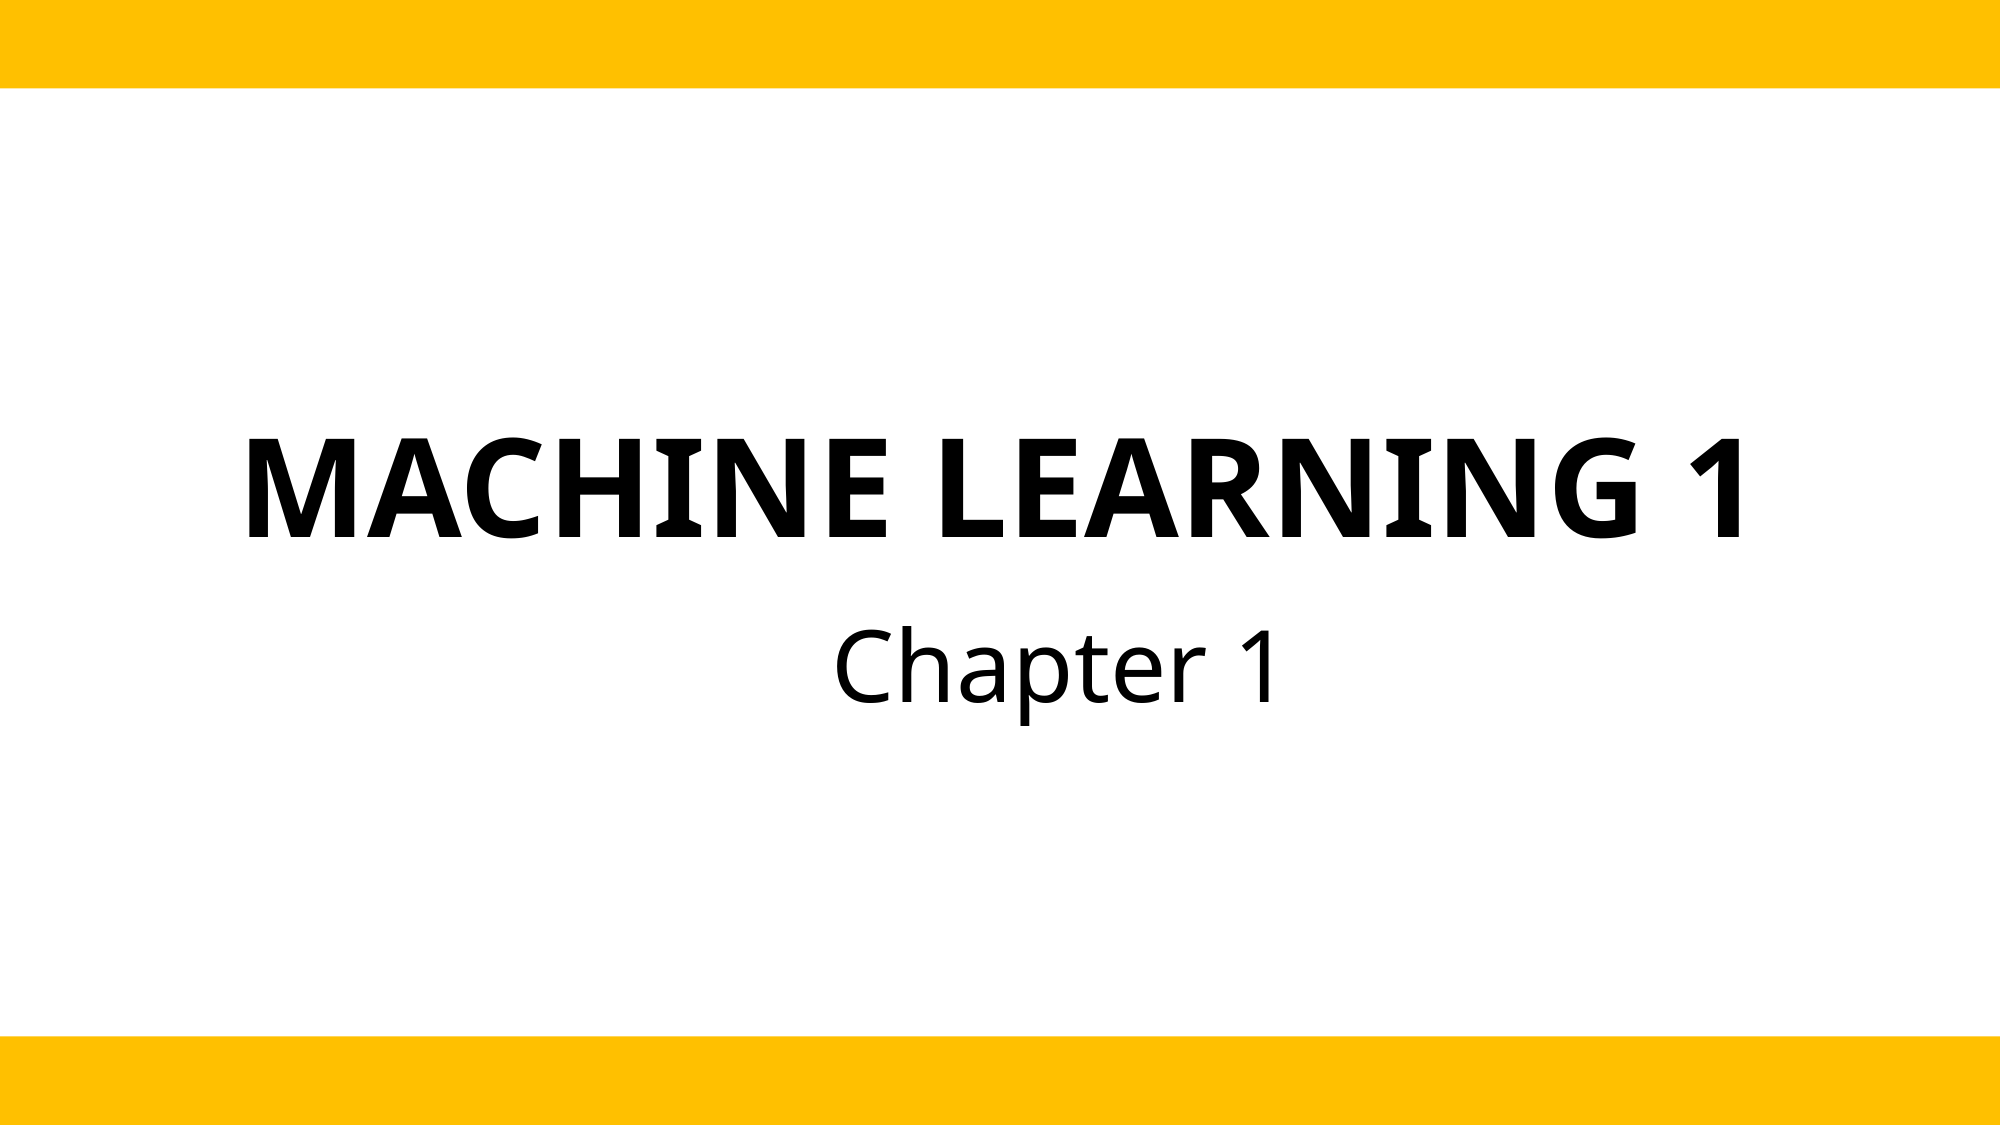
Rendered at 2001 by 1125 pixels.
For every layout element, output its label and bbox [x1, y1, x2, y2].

text_box [0, 0, 2000, 89]
text_box [0, 1035, 2000, 1125]
text_box [176, 393, 1824, 732]
